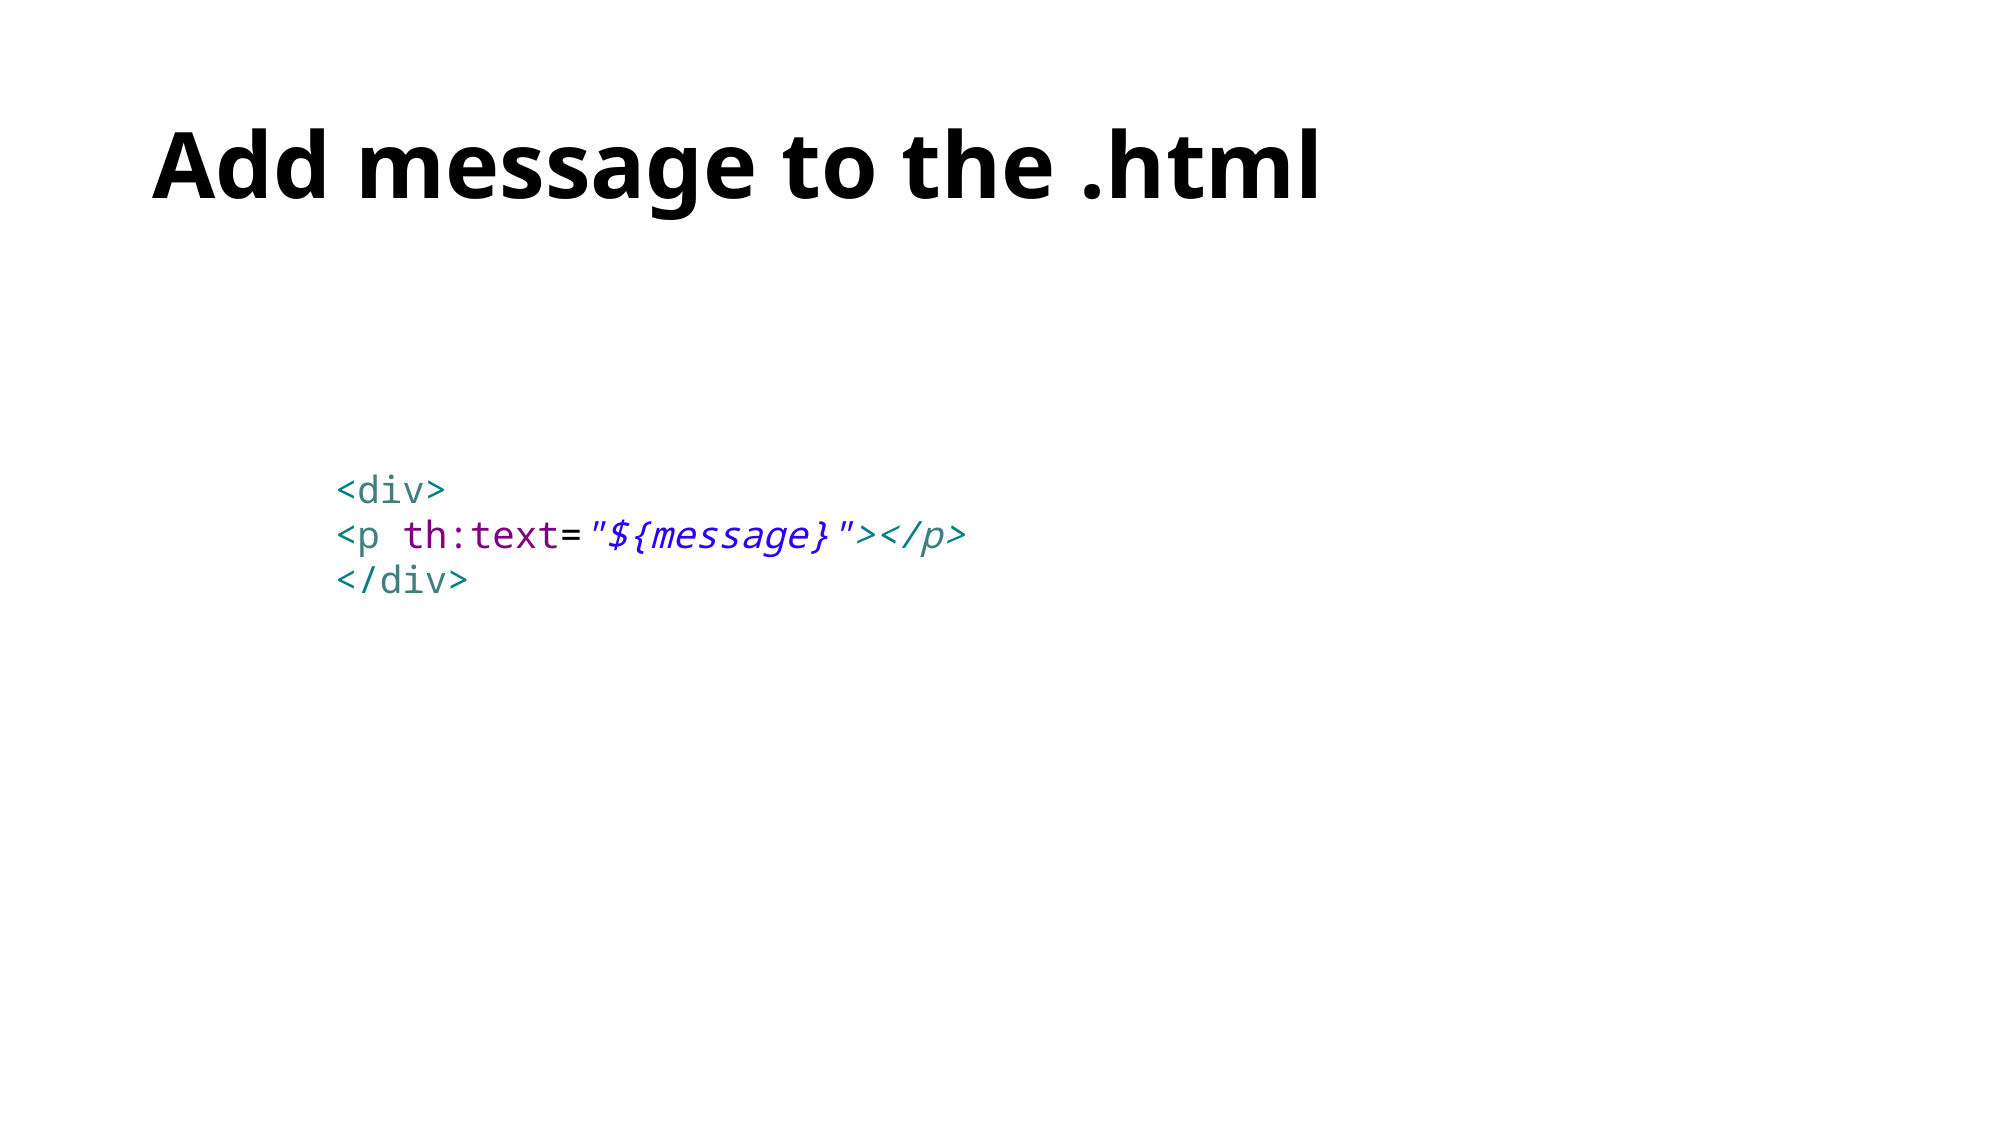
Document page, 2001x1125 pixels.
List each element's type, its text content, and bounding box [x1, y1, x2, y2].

text_box <div> <p th:text="${message}"></p> </div> [320, 458, 1320, 609]
title Add message to the .html [137, 59, 1863, 278]
